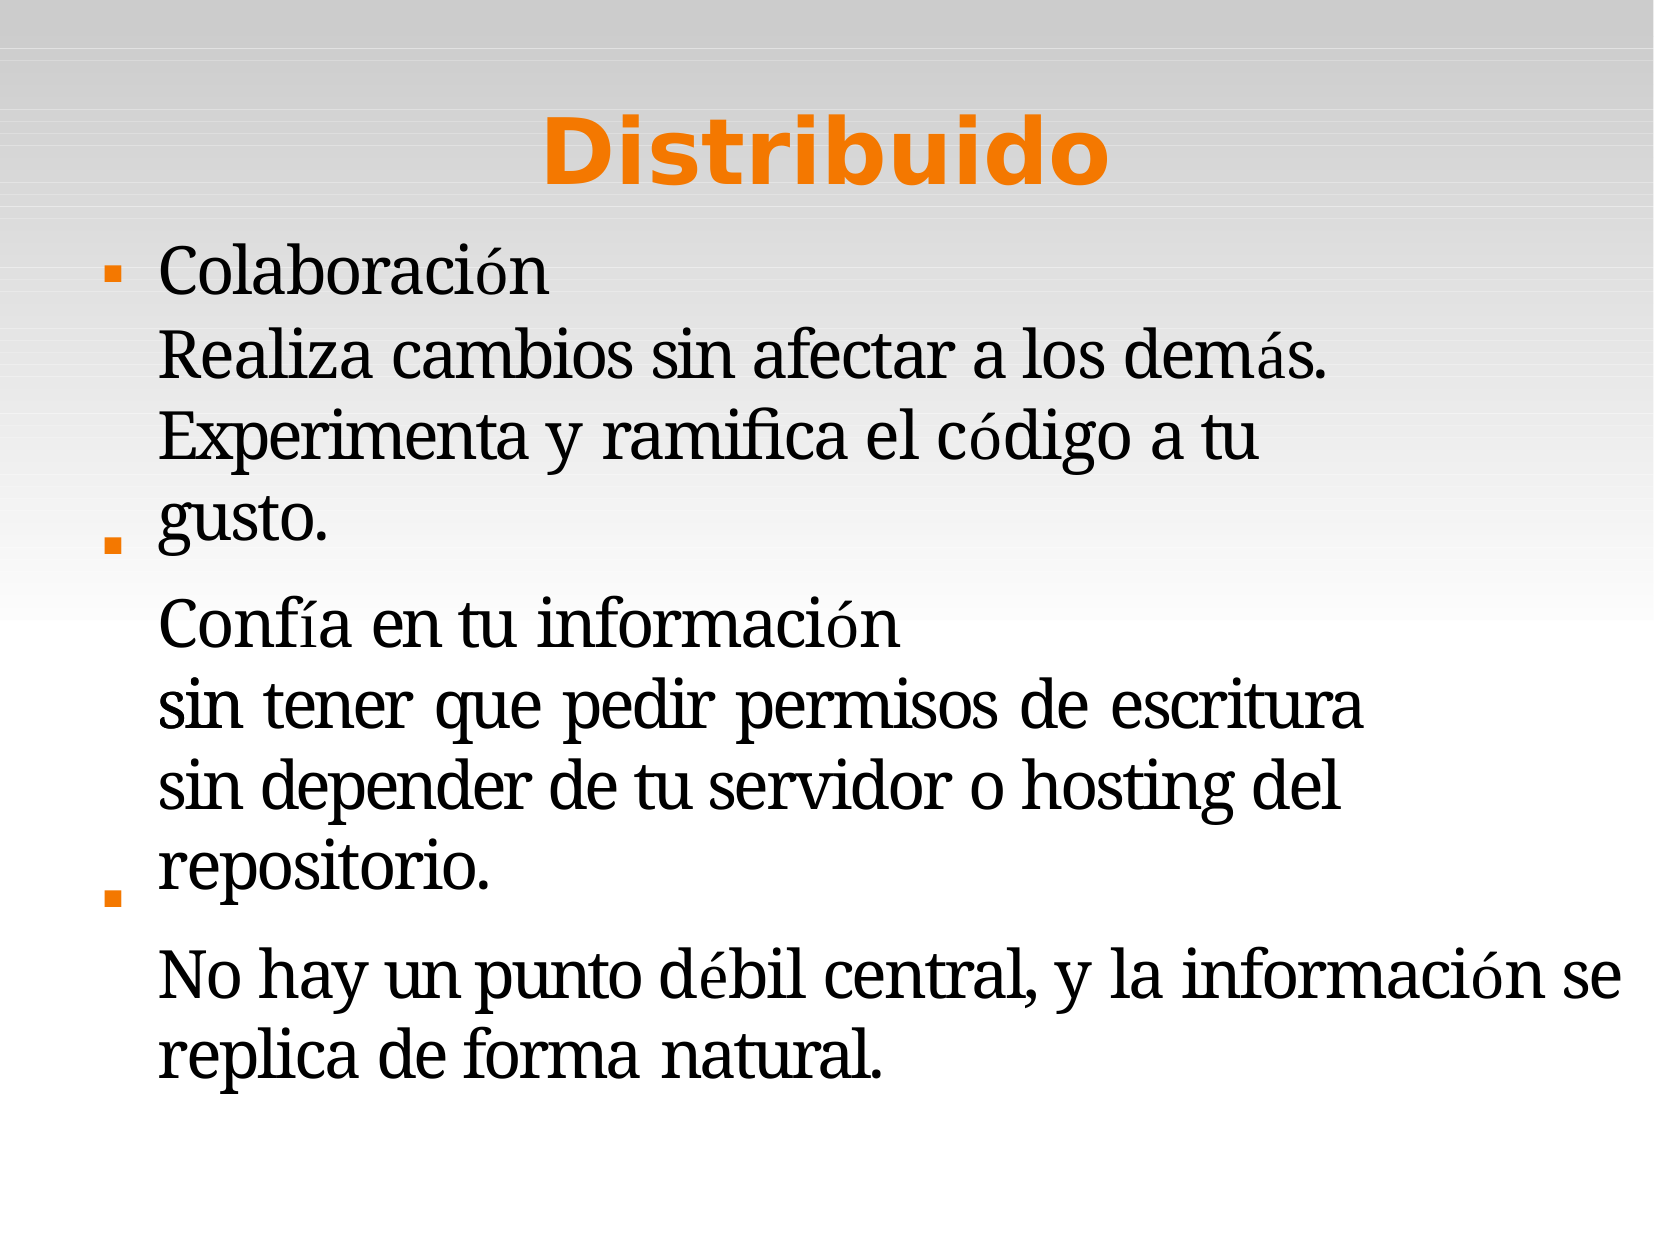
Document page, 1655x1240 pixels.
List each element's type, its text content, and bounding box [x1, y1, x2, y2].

text_box  [102, 874, 124, 914]
text_box Distribuido [537, 91, 1116, 204]
text_box  [102, 522, 124, 561]
text_box Colaboración Realiza cambios sin afectar a los demás. Experimenta y ramifica el código a tu gusto. Confía en tu información sin [155, 226, 1348, 659]
text_box  [102, 250, 124, 289]
text_box sin tener que pedir permisos de escritura sin depender de tu servidor o hosting del repositorio. No hay un punto débil central, y la información se replica de forma natural. [155, 659, 1655, 1092]
